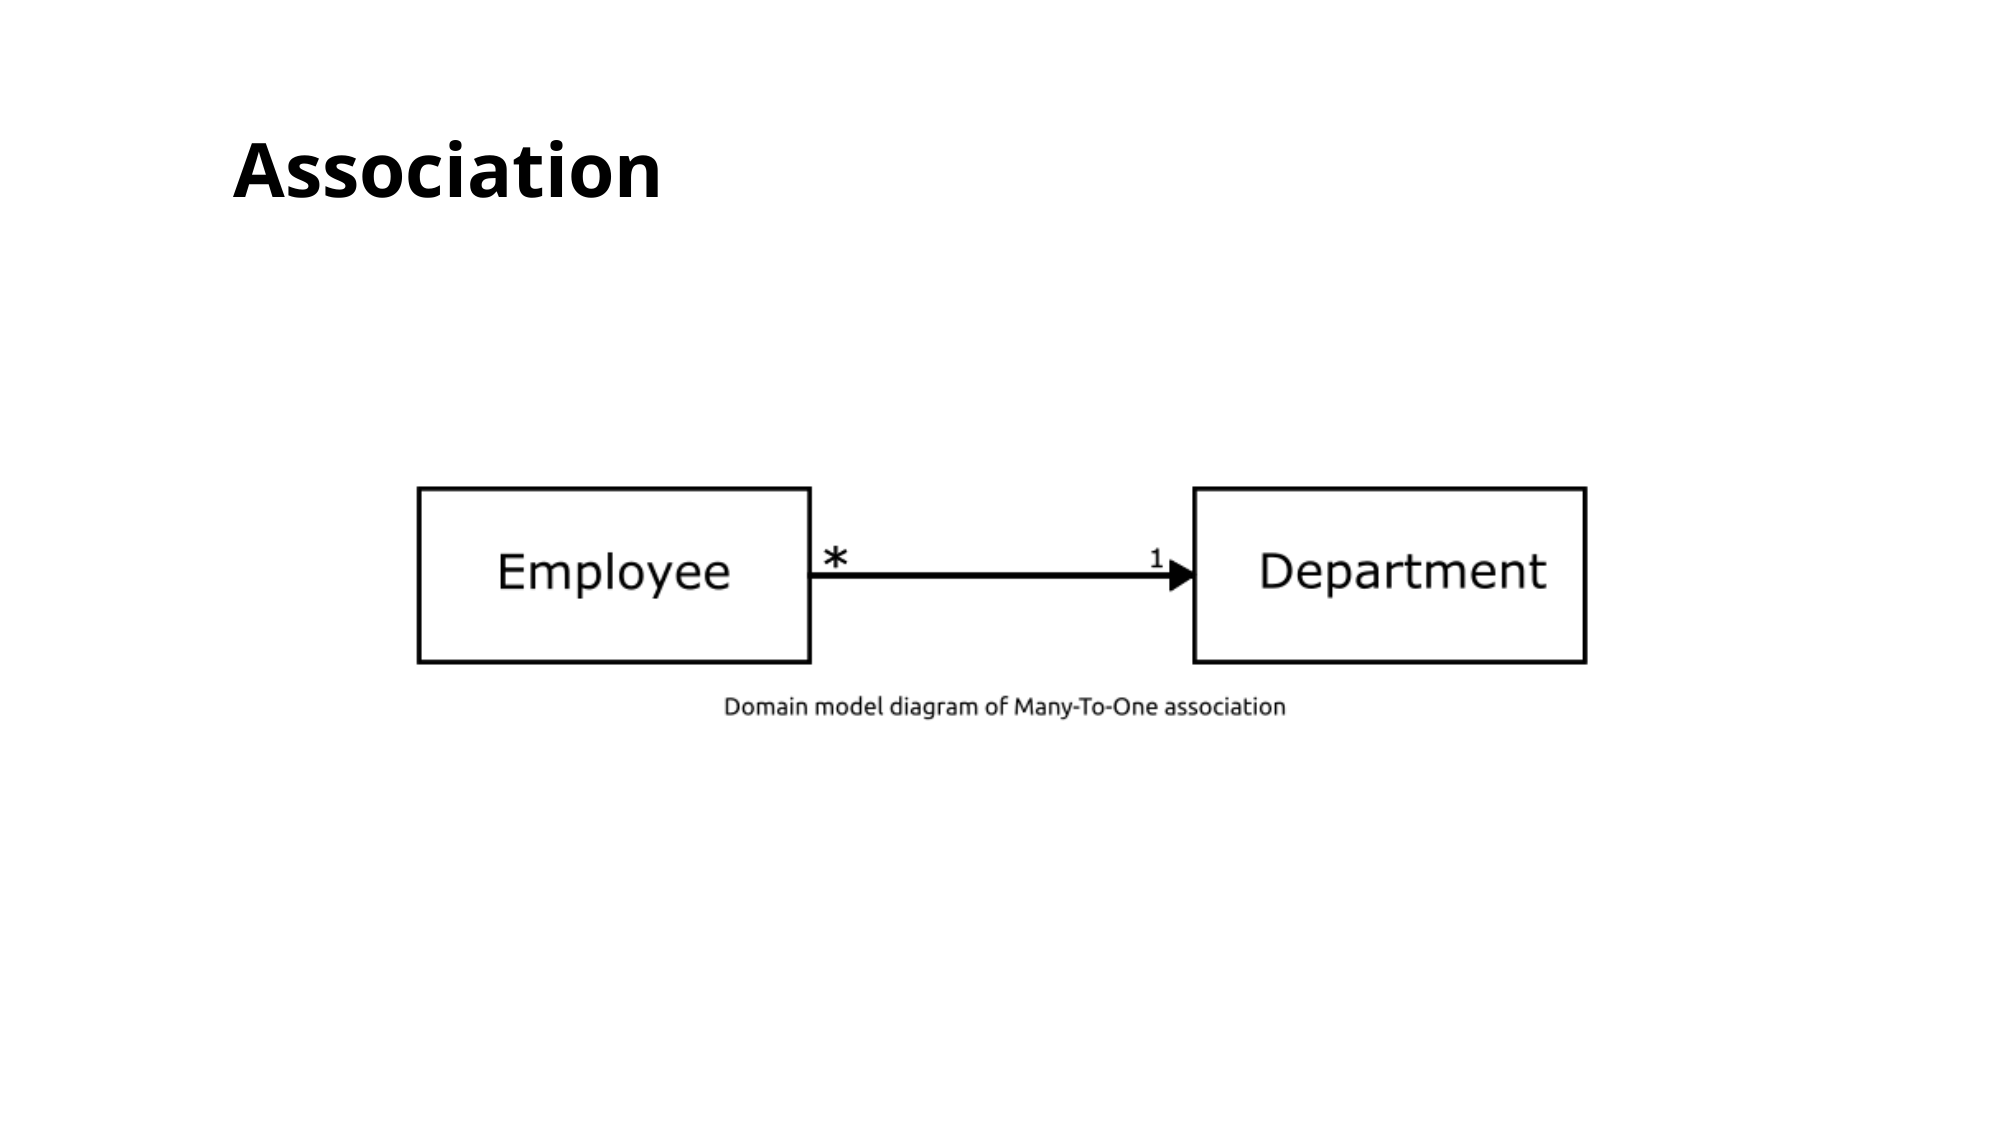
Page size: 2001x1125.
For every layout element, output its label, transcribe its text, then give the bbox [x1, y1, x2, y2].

text_box Association [218, 125, 1116, 243]
picture [361, 467, 1639, 744]
